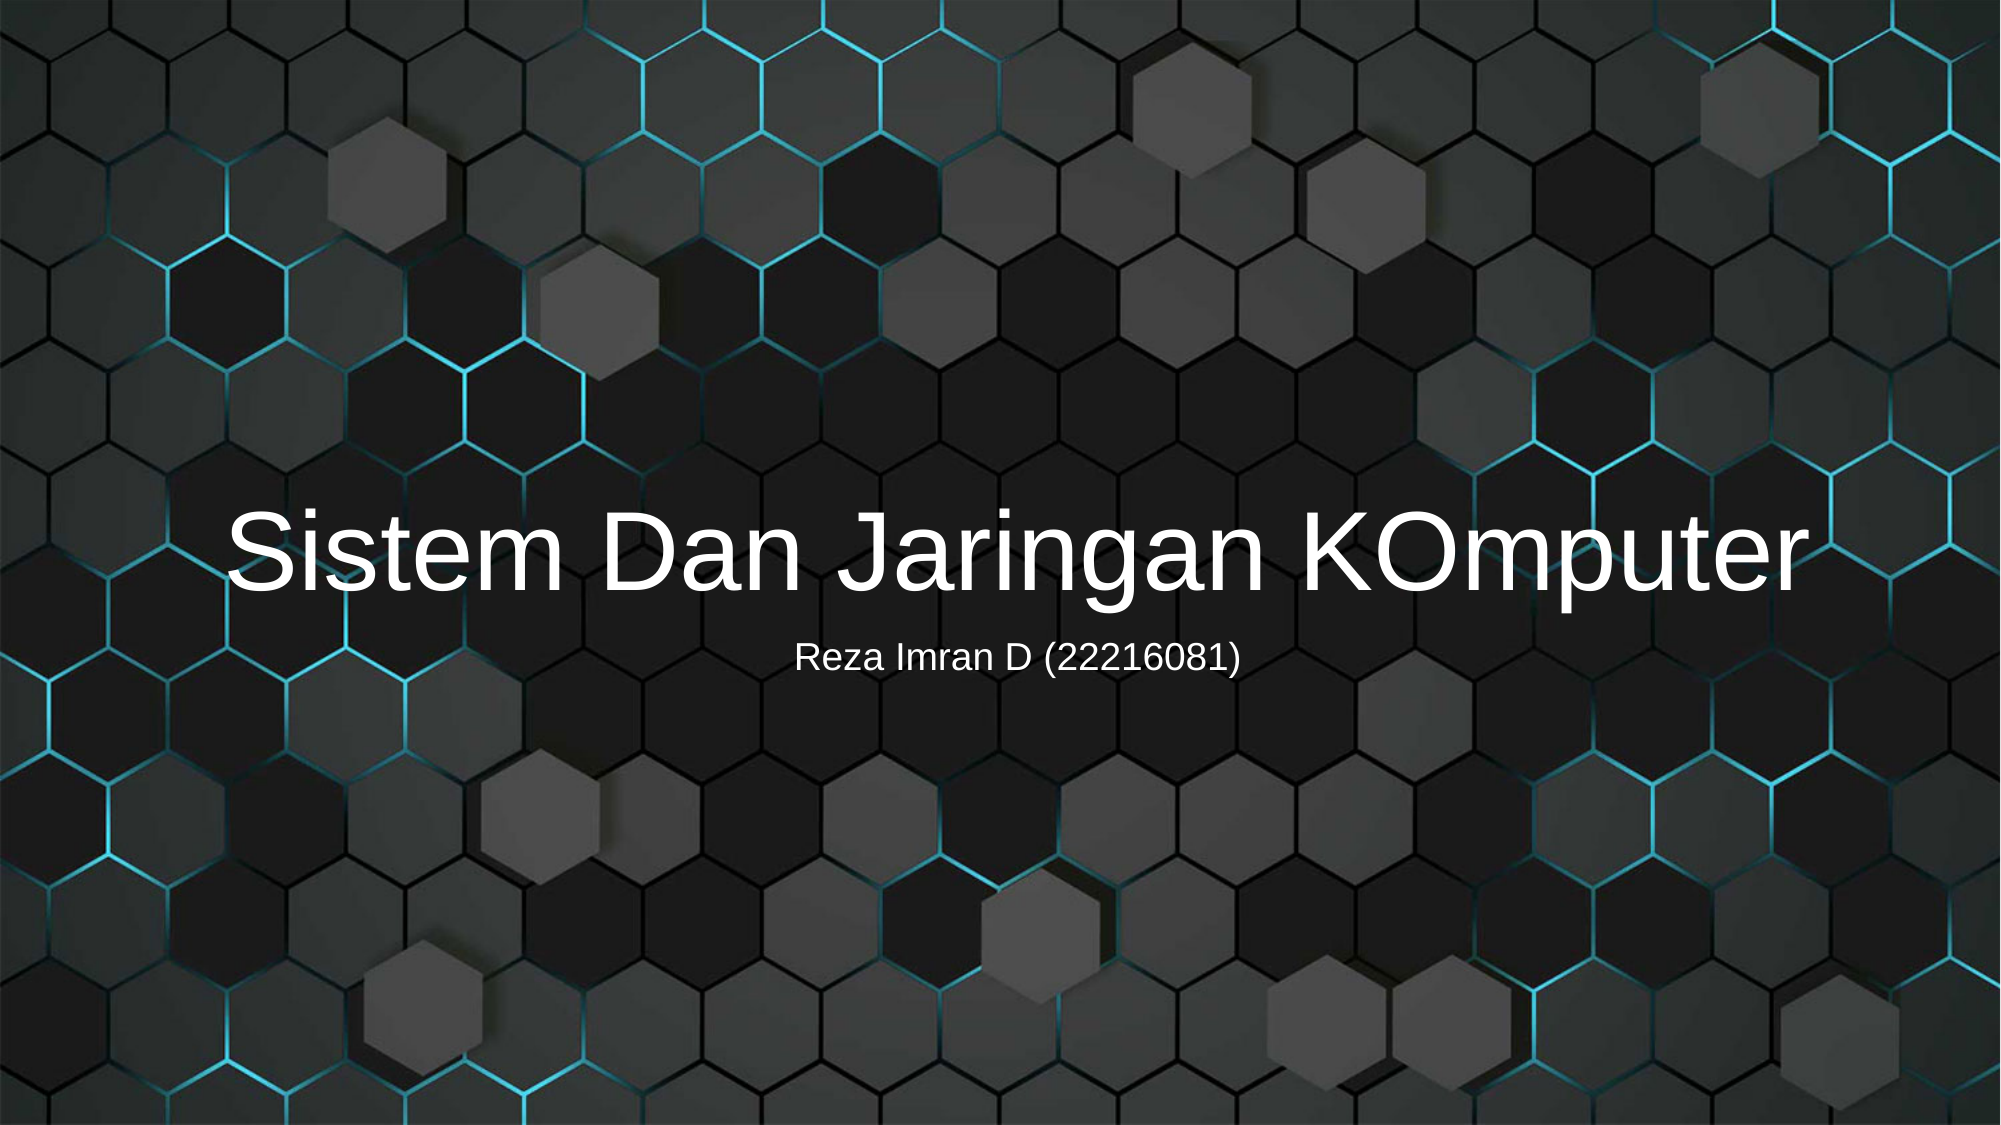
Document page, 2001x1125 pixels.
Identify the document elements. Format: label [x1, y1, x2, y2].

picture [0, 0, 2001, 1125]
text_box [17, 469, 2000, 730]
